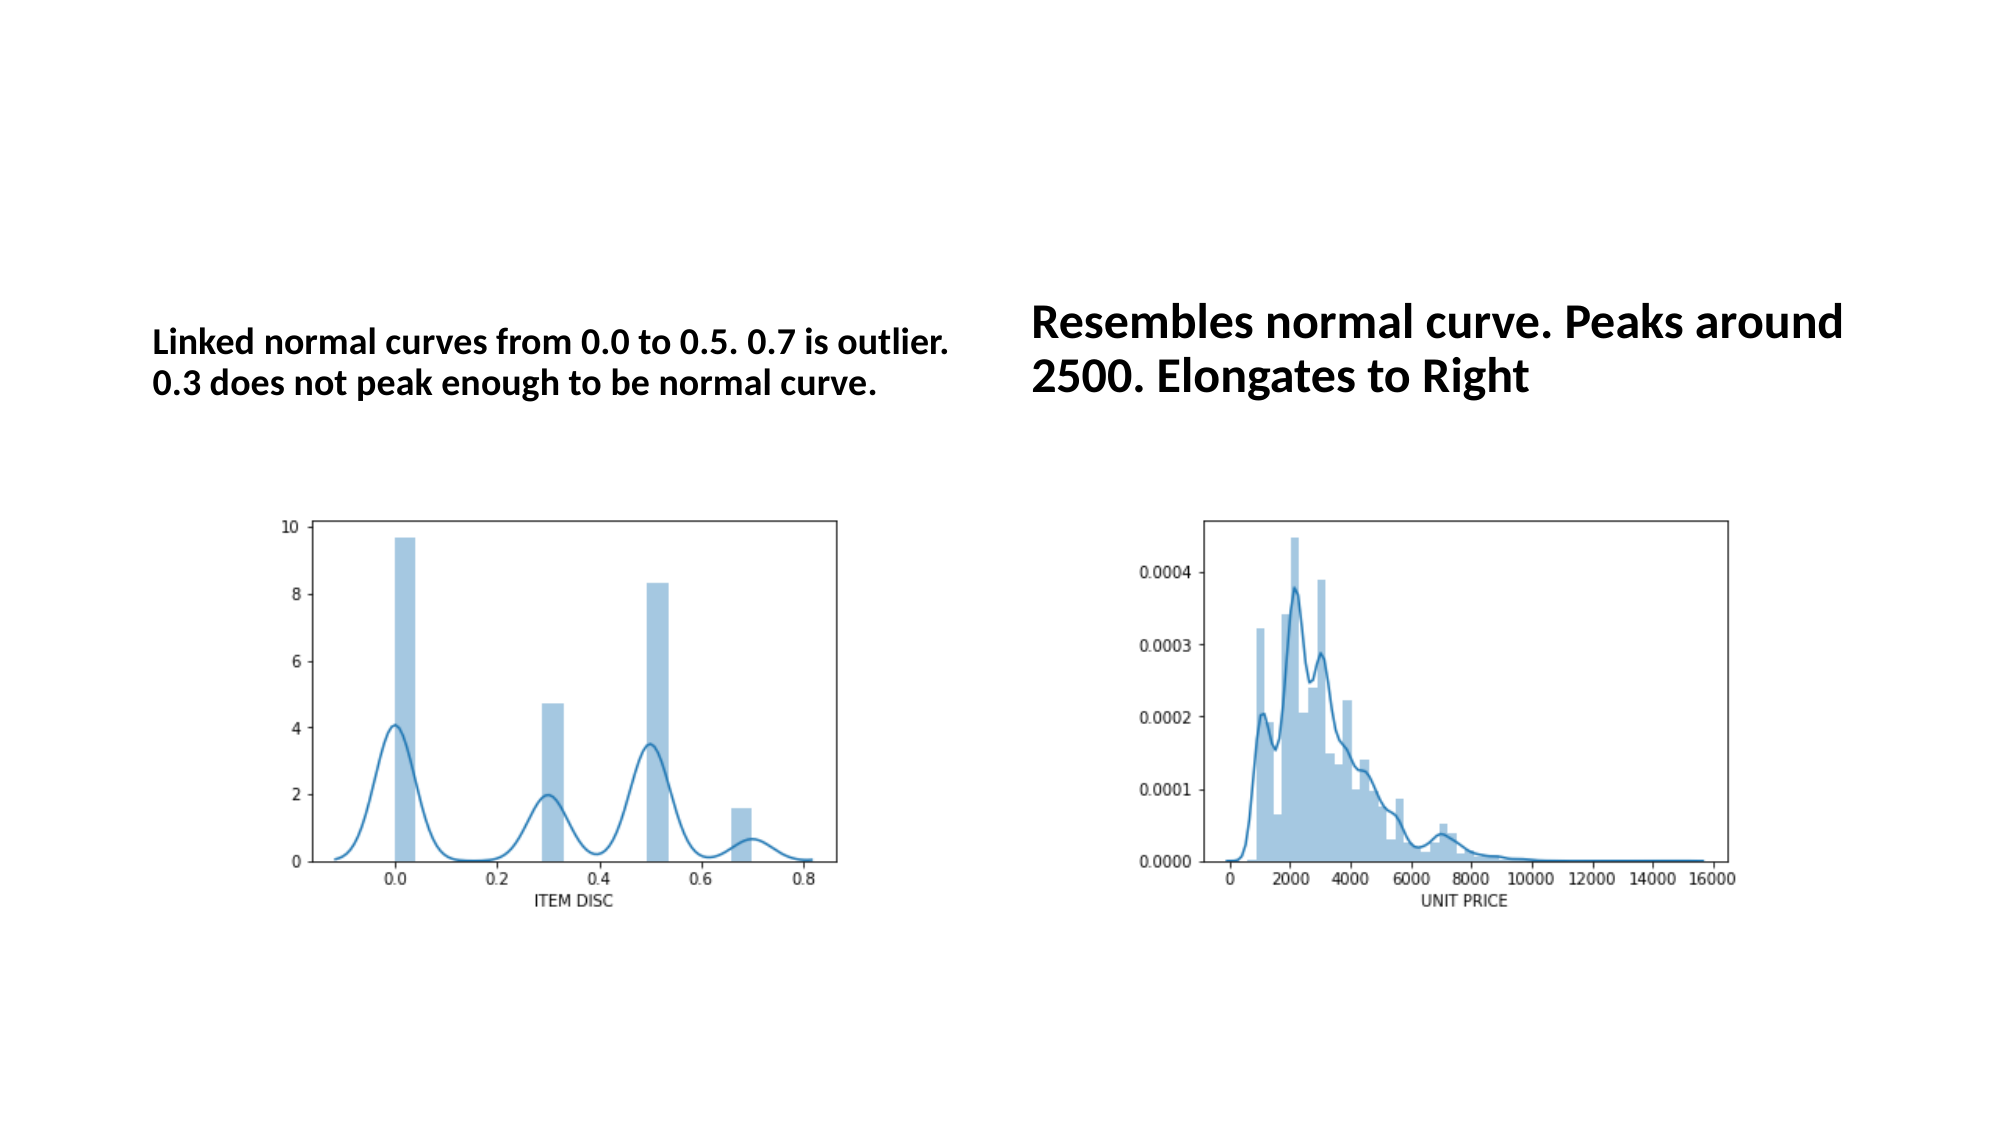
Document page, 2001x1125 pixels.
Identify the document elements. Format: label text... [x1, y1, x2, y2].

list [1127, 505, 1748, 921]
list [270, 505, 852, 921]
list Resembles normal curve. Peaks around 2500. Elongates to Right [1016, 275, 1867, 411]
list Linked normal curves from 0.0 to 0.5. 0.7 is outlier. 0.3 does not peak enough to be normal curve. [137, 275, 984, 411]
